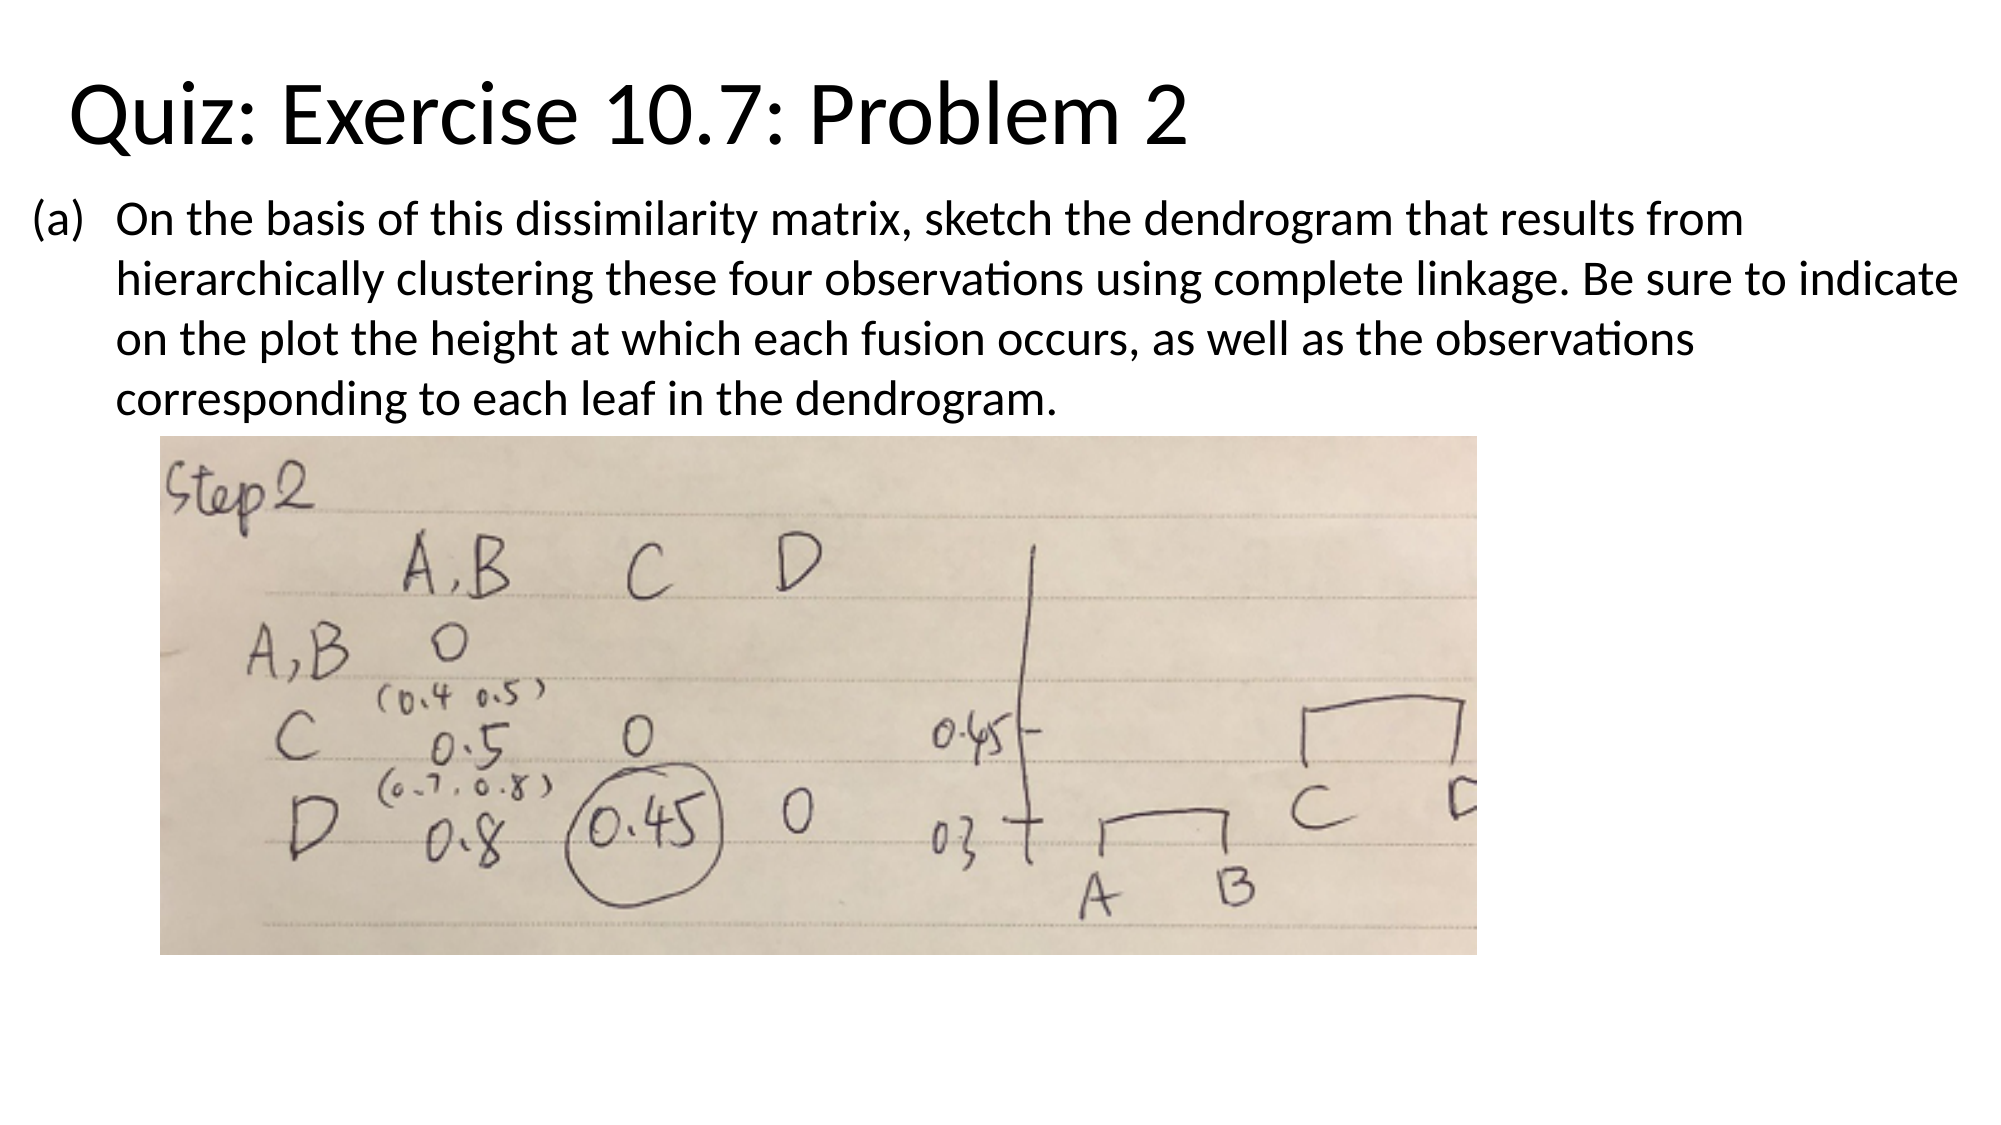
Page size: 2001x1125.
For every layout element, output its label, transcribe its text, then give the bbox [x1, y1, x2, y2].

title Quiz: Exercise 10.7: Problem 2 [53, 5, 1944, 170]
text_box On the basis of this dissimilarity matrix, sketch the dendrogram that results from hierarchically clustering these four observations using complete linkage. Be sure to indicate on the plot the height at which each fusion occurs, as well as the observations corresponding to each leaf in the dendrogram. [16, 170, 1984, 1079]
picture [160, 435, 1477, 955]
